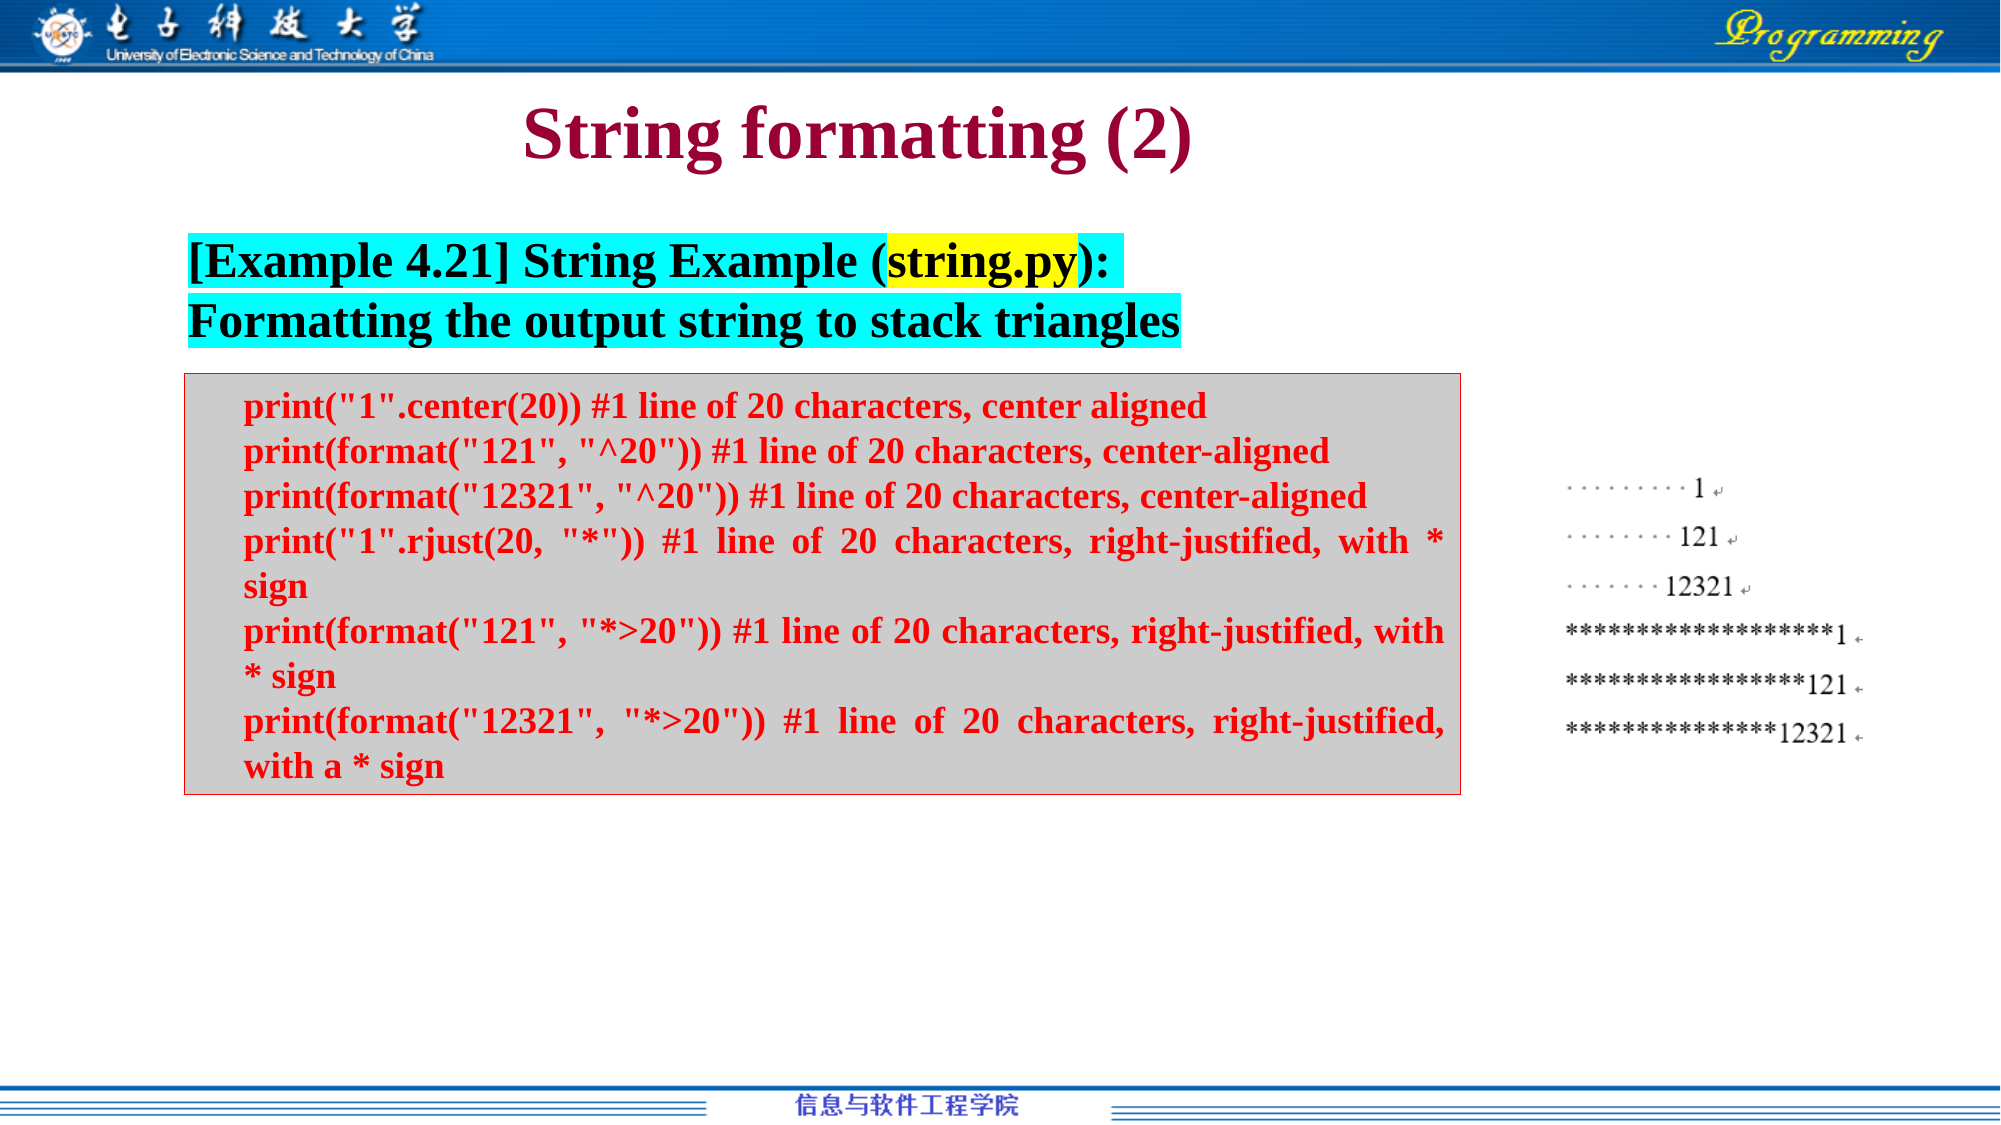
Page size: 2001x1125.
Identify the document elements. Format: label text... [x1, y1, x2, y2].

title String formatting (2) [362, 82, 1355, 175]
picture [0, 0, 2001, 1125]
text_box [Example 4.21] String Example (string.py): Formatting the output string to stack triangles [173, 220, 1494, 355]
text_box print("1".center(20)) #1 line of 20 characters, center aligned print(format("121", "^20")) #1 line of 20 characters, center-aligned print(format("12321", "^20")) #1 line of 20 characters, center-aligned print("1".rjust(20, "*")) #1 line of 20 characters, right-justified, with * sign print(format("121", "*>20")) #1 line of 20 characters, right-justified, with * sign print(format("12321", "*>20")) #1 line of 20 characters, right-justified, with a * sign [184, 373, 1461, 795]
